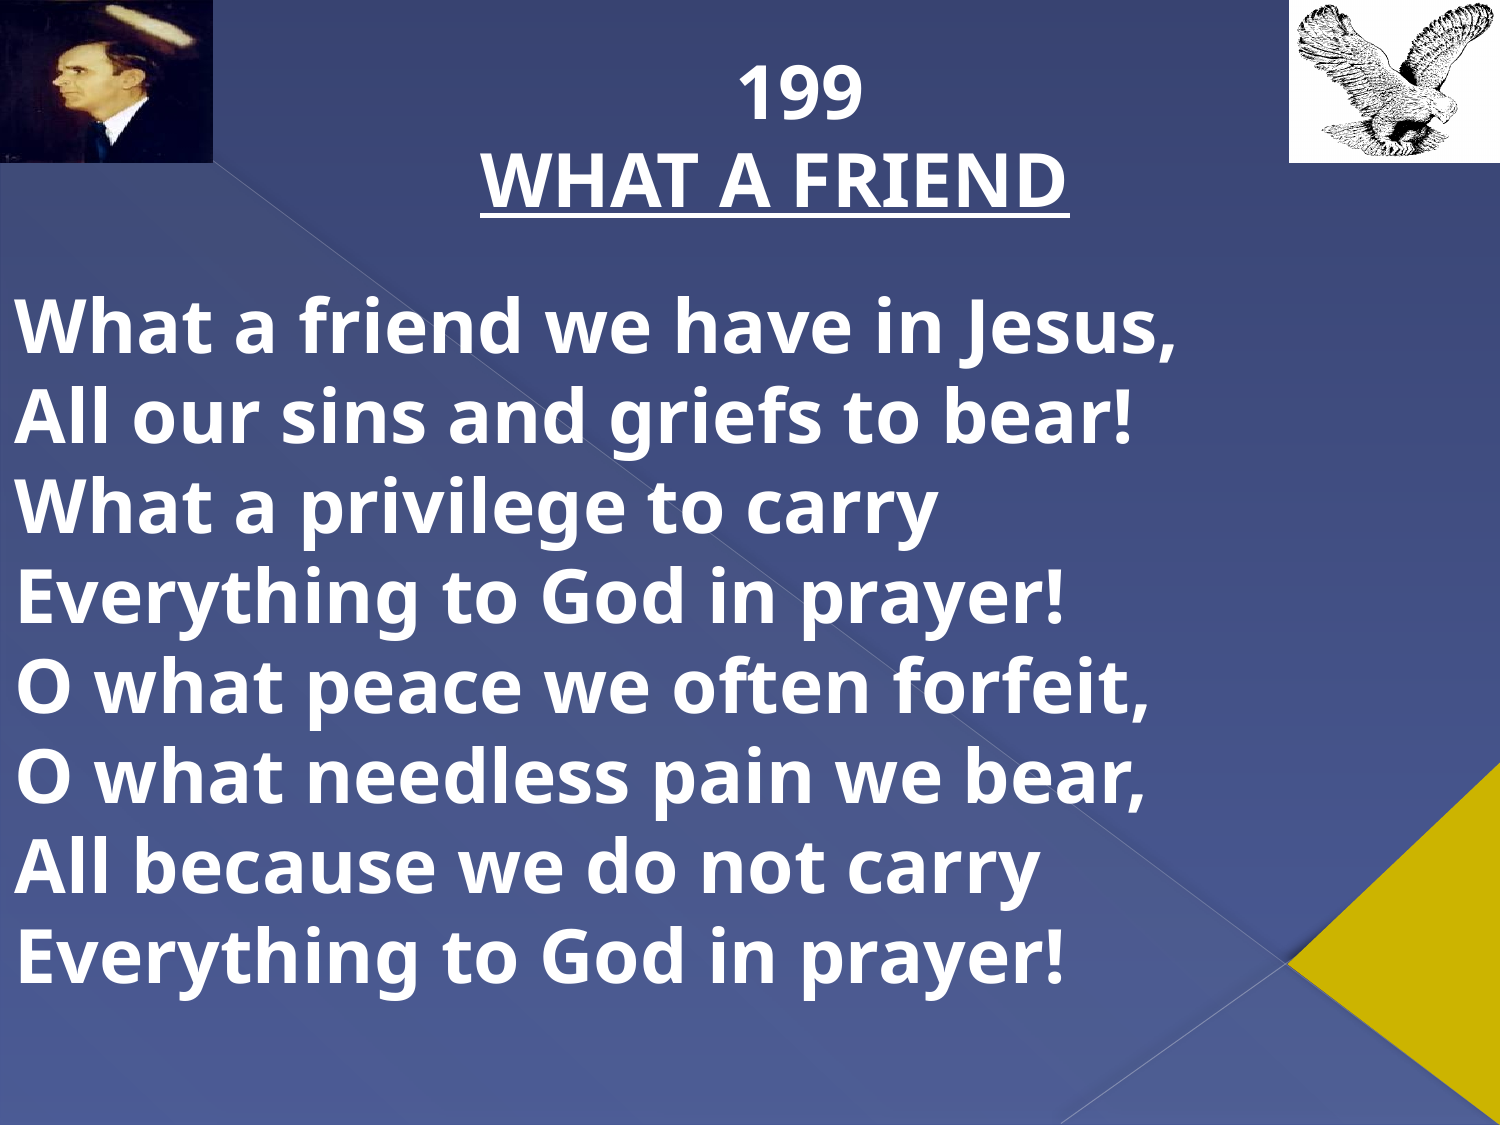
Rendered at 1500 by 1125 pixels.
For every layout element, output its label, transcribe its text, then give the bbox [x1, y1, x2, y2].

picture [1288, 0, 1500, 163]
text_box What a friend we have in Jesus, All our sins and griefs to bear! What a privilege to carry Everything to God in prayer! O what peace we often forfeit, O what needless pain we bear, All because we do not carry Everything to God in prayer! [0, 271, 1500, 1007]
text_box [1340, 1007, 1500, 1125]
text_box WHAT A FRIEND [0, 124, 1500, 230]
picture [0, 0, 213, 163]
text_box 199 [216, 37, 1279, 124]
